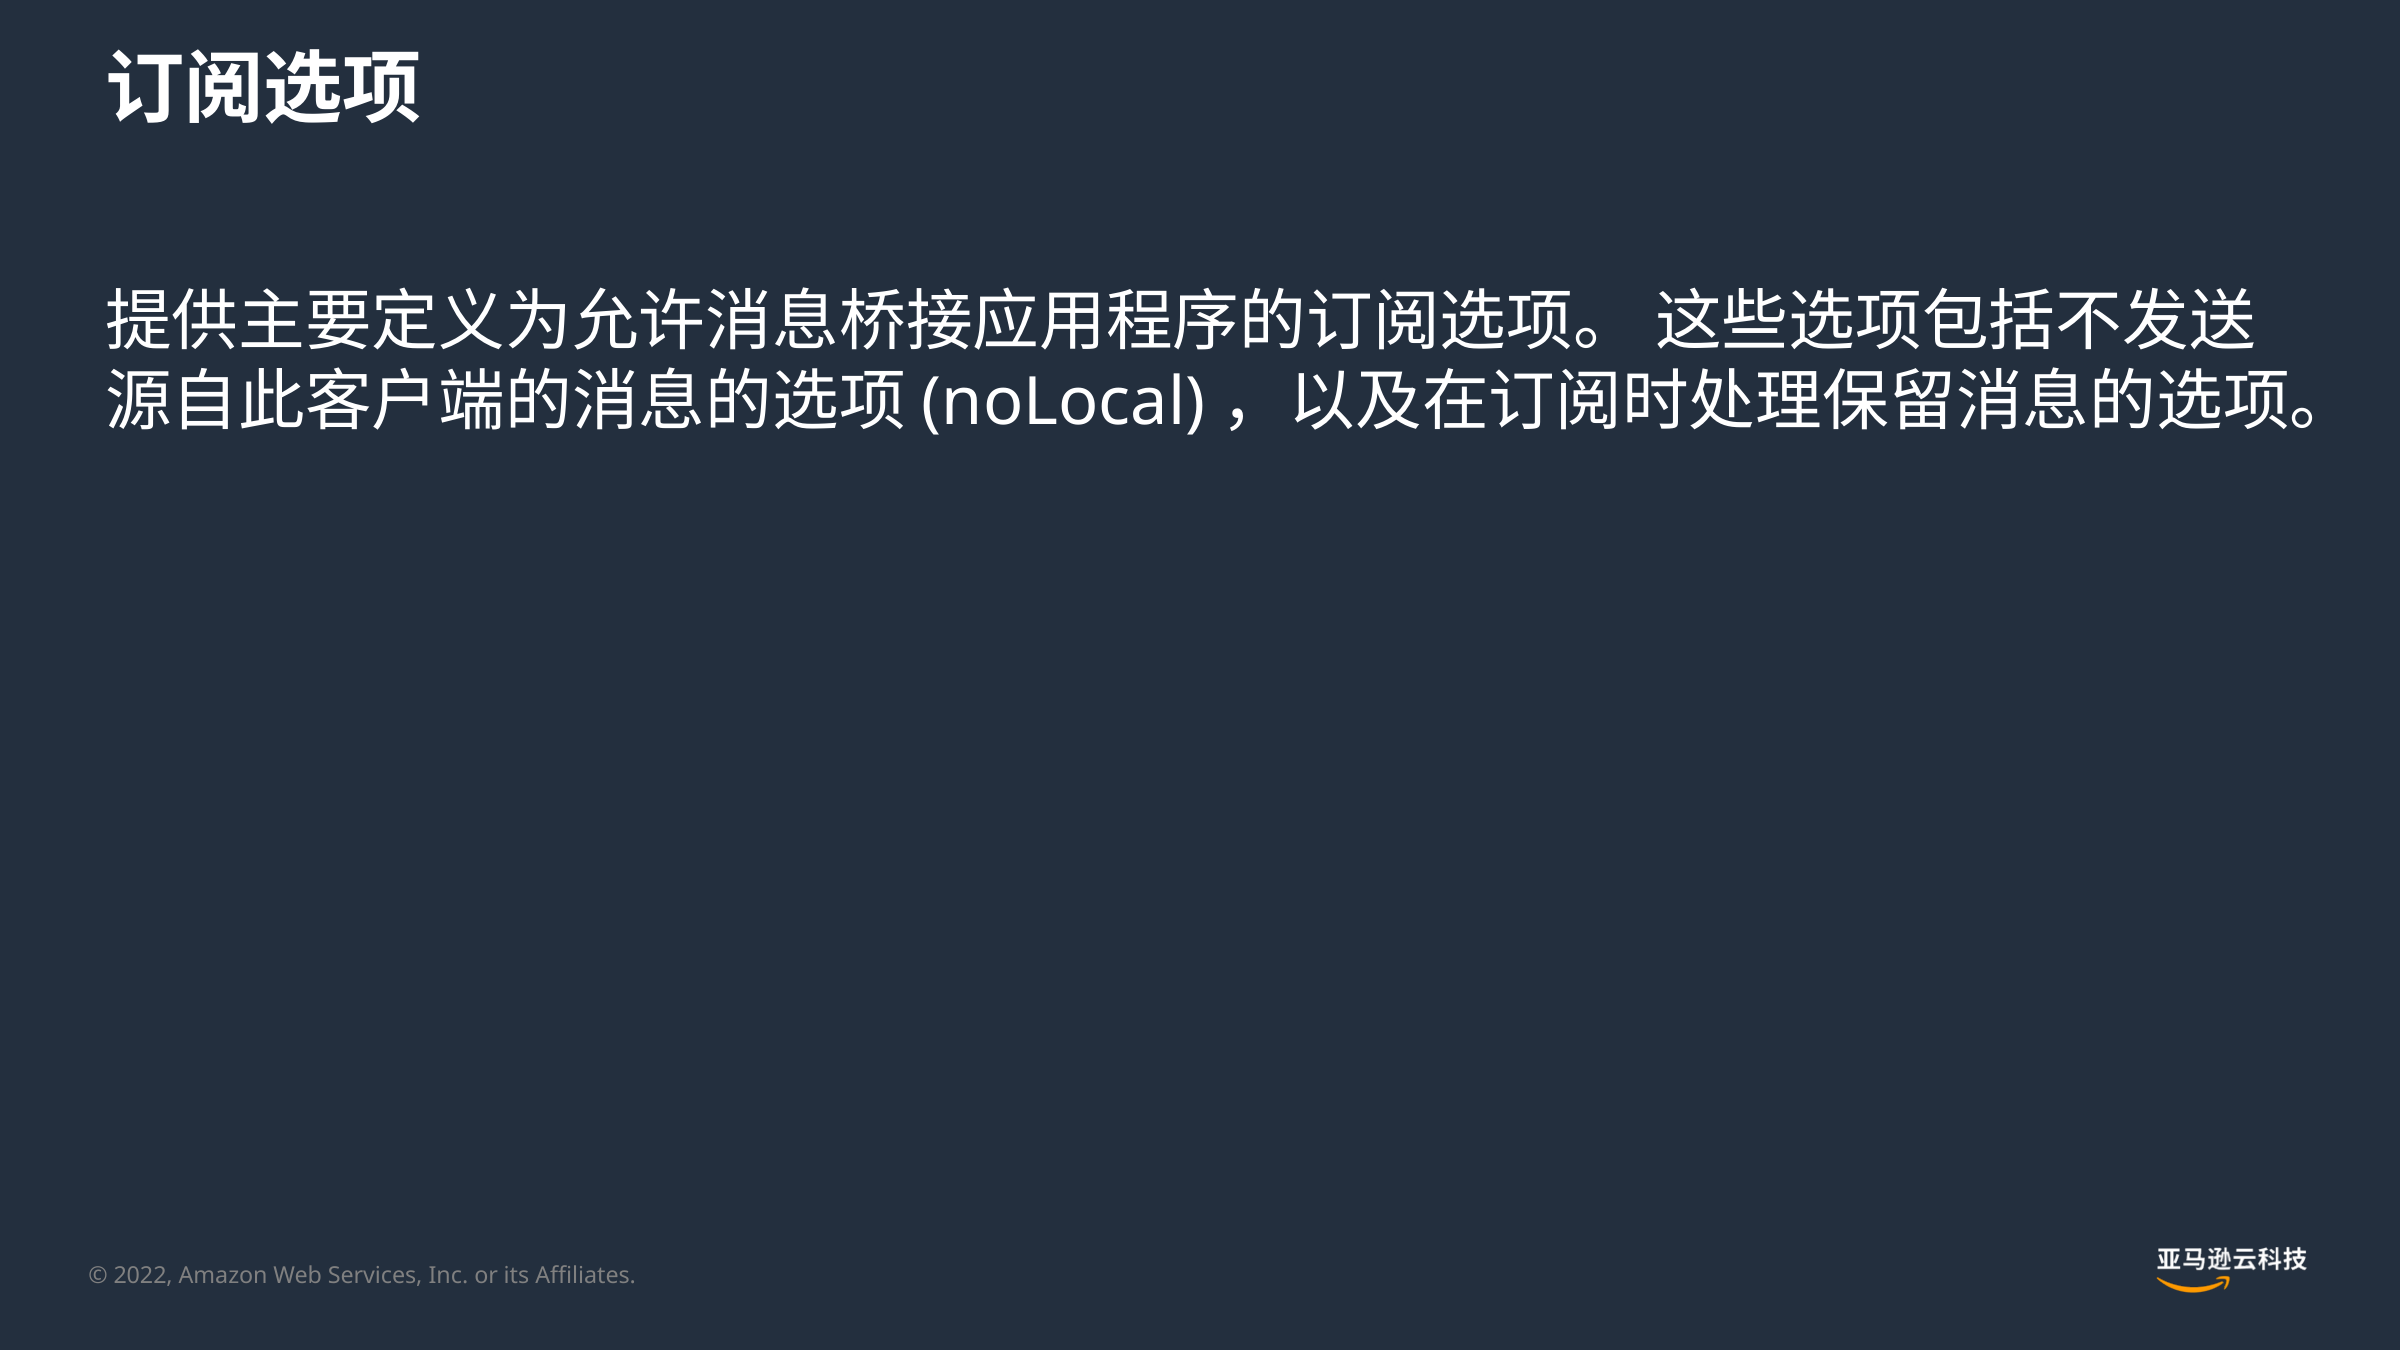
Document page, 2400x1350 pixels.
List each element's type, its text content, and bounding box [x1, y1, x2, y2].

title 订阅选项 [90, 30, 2307, 174]
list 提供主要定义为允许消息桥接应用程序的订阅选项。 这些选项包括不发送源自此客户端的消息的选项(noLocal)，以及在订阅时处理保留消息的选项。 [90, 270, 2307, 1161]
picture [2156, 1246, 2307, 1294]
